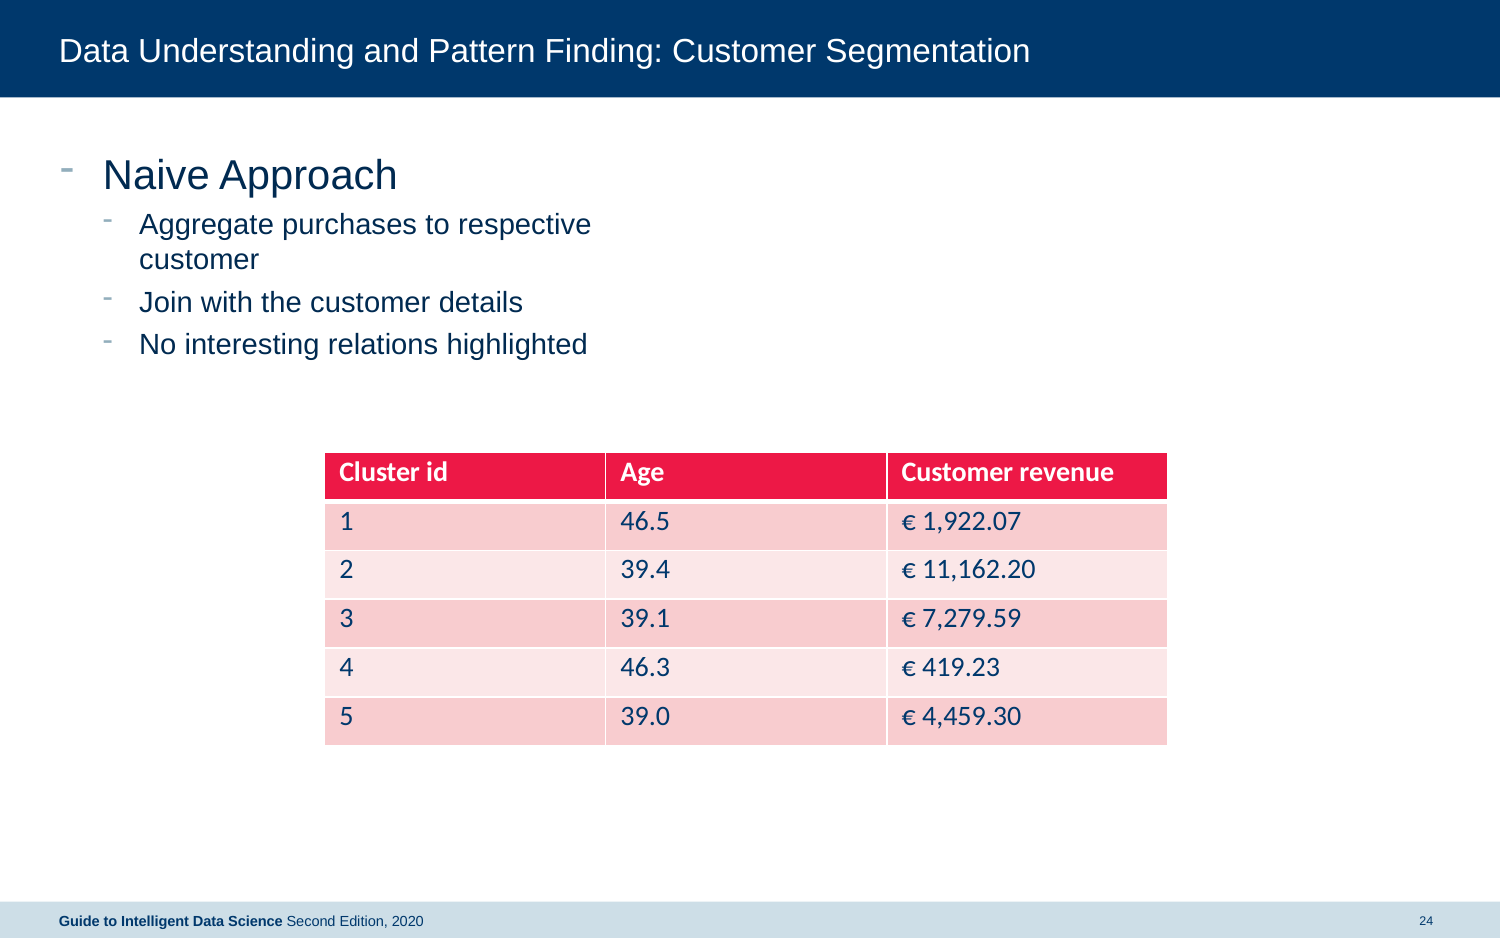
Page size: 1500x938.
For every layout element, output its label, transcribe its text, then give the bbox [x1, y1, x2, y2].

table_cell € 419.23 [888, 649, 1167, 696]
slide_number 24 [1411, 900, 1442, 938]
table_cell 3 [325, 600, 605, 647]
table_cell 46.5 [606, 504, 886, 550]
title Data Understanding and Pattern Finding: Customer Segmentation [58, 28, 1442, 70]
list Naive Approach Aggregate purchases to respective customer Join with the customer details No interesting relations highlighted [59, 147, 717, 855]
table_header Age [606, 453, 886, 499]
table_cell 4 [325, 649, 605, 696]
table_cell € 4,459.30 [888, 698, 1167, 745]
table_cell € 7,279.59 [888, 600, 1167, 647]
table_cell 5 [325, 698, 605, 745]
table_cell 39.1 [606, 600, 886, 647]
table_cell 39.0 [606, 698, 886, 745]
table_header Cluster id [325, 453, 605, 499]
table_header Customer revenue [888, 453, 1167, 499]
footer Guide to Intelligent Data Science Second Edition, 2020 [58, 900, 717, 938]
table_cell € 11,162.20 [888, 551, 1167, 598]
table_cell 46.3 [606, 649, 886, 696]
table_cell 2 [325, 551, 605, 598]
table_cell 1 [325, 504, 605, 550]
table_cell € 1,922.07 [888, 504, 1167, 550]
table_cell 39.4 [606, 551, 886, 598]
